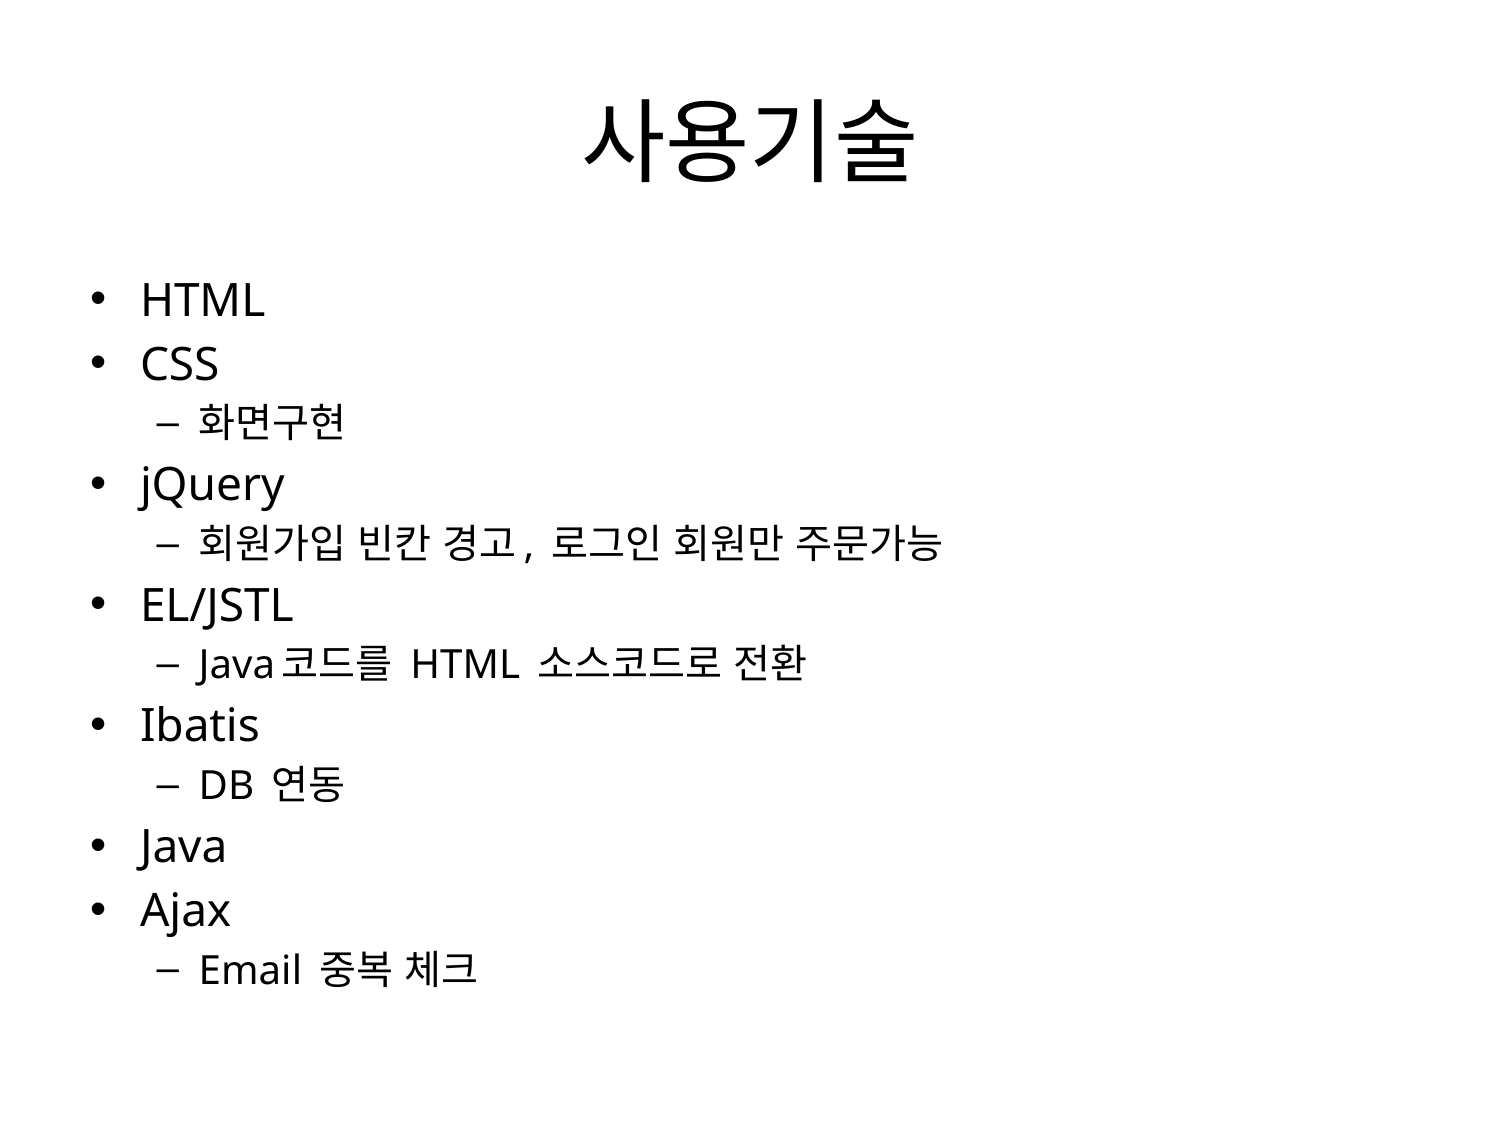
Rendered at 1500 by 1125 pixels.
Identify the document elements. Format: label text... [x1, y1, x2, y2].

list HTML CSS 화면구현 jQuery 회원가입 빈칸 경고, 로그인 회원만 주문가능 EL/JSTL Java코드를 HTML 소스코드로 전환 Ibatis DB 연동 Java Ajax Email 중복 체크 [75, 262, 1425, 1005]
title 사용기술 [75, 45, 1425, 233]
